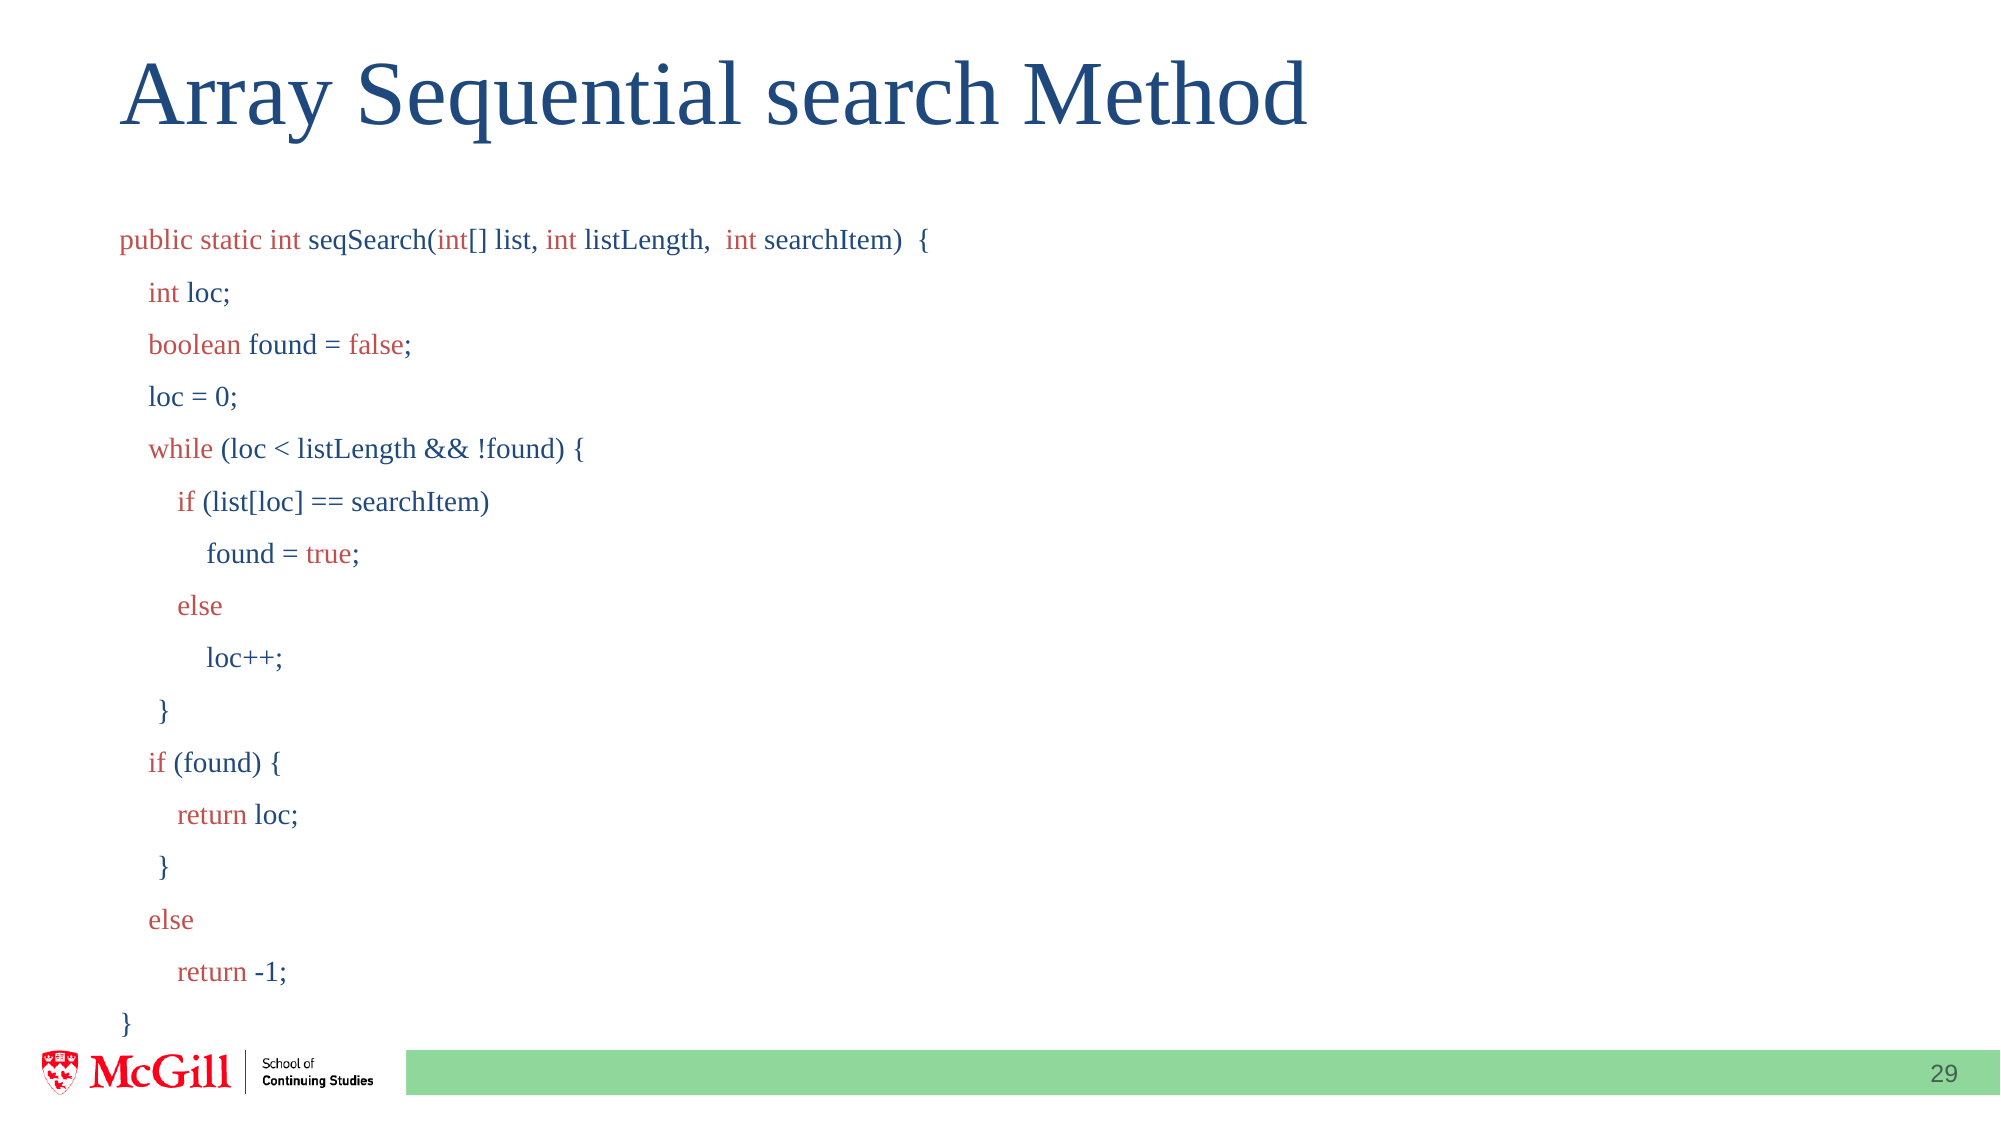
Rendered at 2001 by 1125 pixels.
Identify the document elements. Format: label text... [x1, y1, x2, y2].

title Array Sequential search Method [104, 27, 1899, 163]
list public static int seqSearch(int[] list, int listLength, int searchItem) { int loc; boolean found = false; loc = 0; while (loc < listLength && !found) { if (list[loc] == searchItem) found = true; else loc++; } if (found) { return loc; } else return -1; } [104, 217, 1899, 1032]
slide_number 29 [1523, 1042, 1974, 1103]
picture [42, 1050, 373, 1095]
